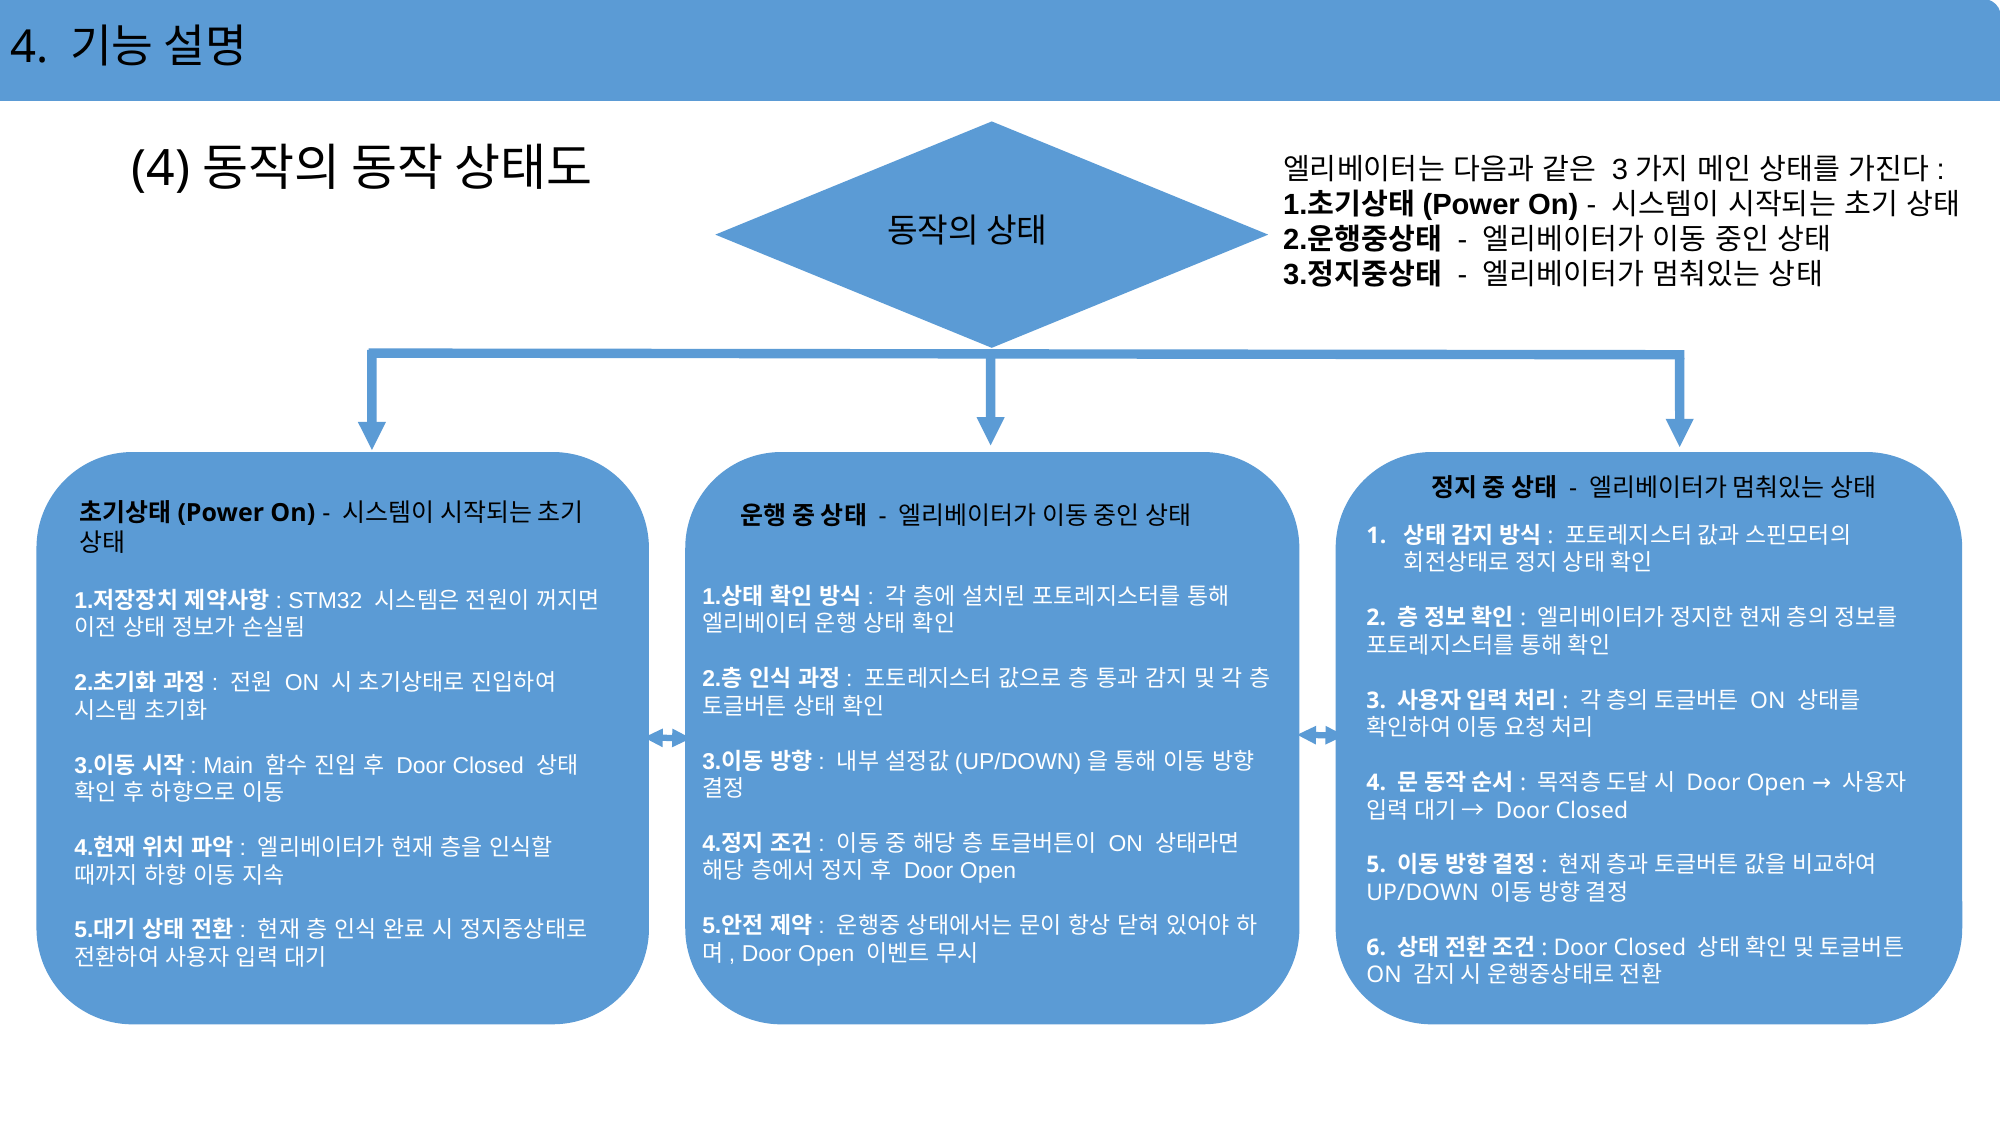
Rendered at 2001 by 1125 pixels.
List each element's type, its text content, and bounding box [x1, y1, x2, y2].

title (4)동작의 동작 상태도 [116, 112, 672, 204]
text_box [0, 0, 2000, 100]
subtitle 4. 기능 설명 [0, 15, 265, 92]
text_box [37, 452, 649, 1024]
text_box 동작의 상태 [872, 193, 1082, 257]
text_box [686, 452, 1299, 1024]
text_box 엘리베이터는 다음과 같은 3가지 메인 상태를 가진다: 초기상태(Power On) - 시스템이 시작되는 초기 상태 운행중상태 - 엘리베이터가 이동 중인 상태 정지중상태 - 엘리베이터가 멈춰있는 상태 [1268, 142, 2000, 298]
text_box [718, 122, 1266, 347]
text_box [1336, 452, 1962, 1052]
